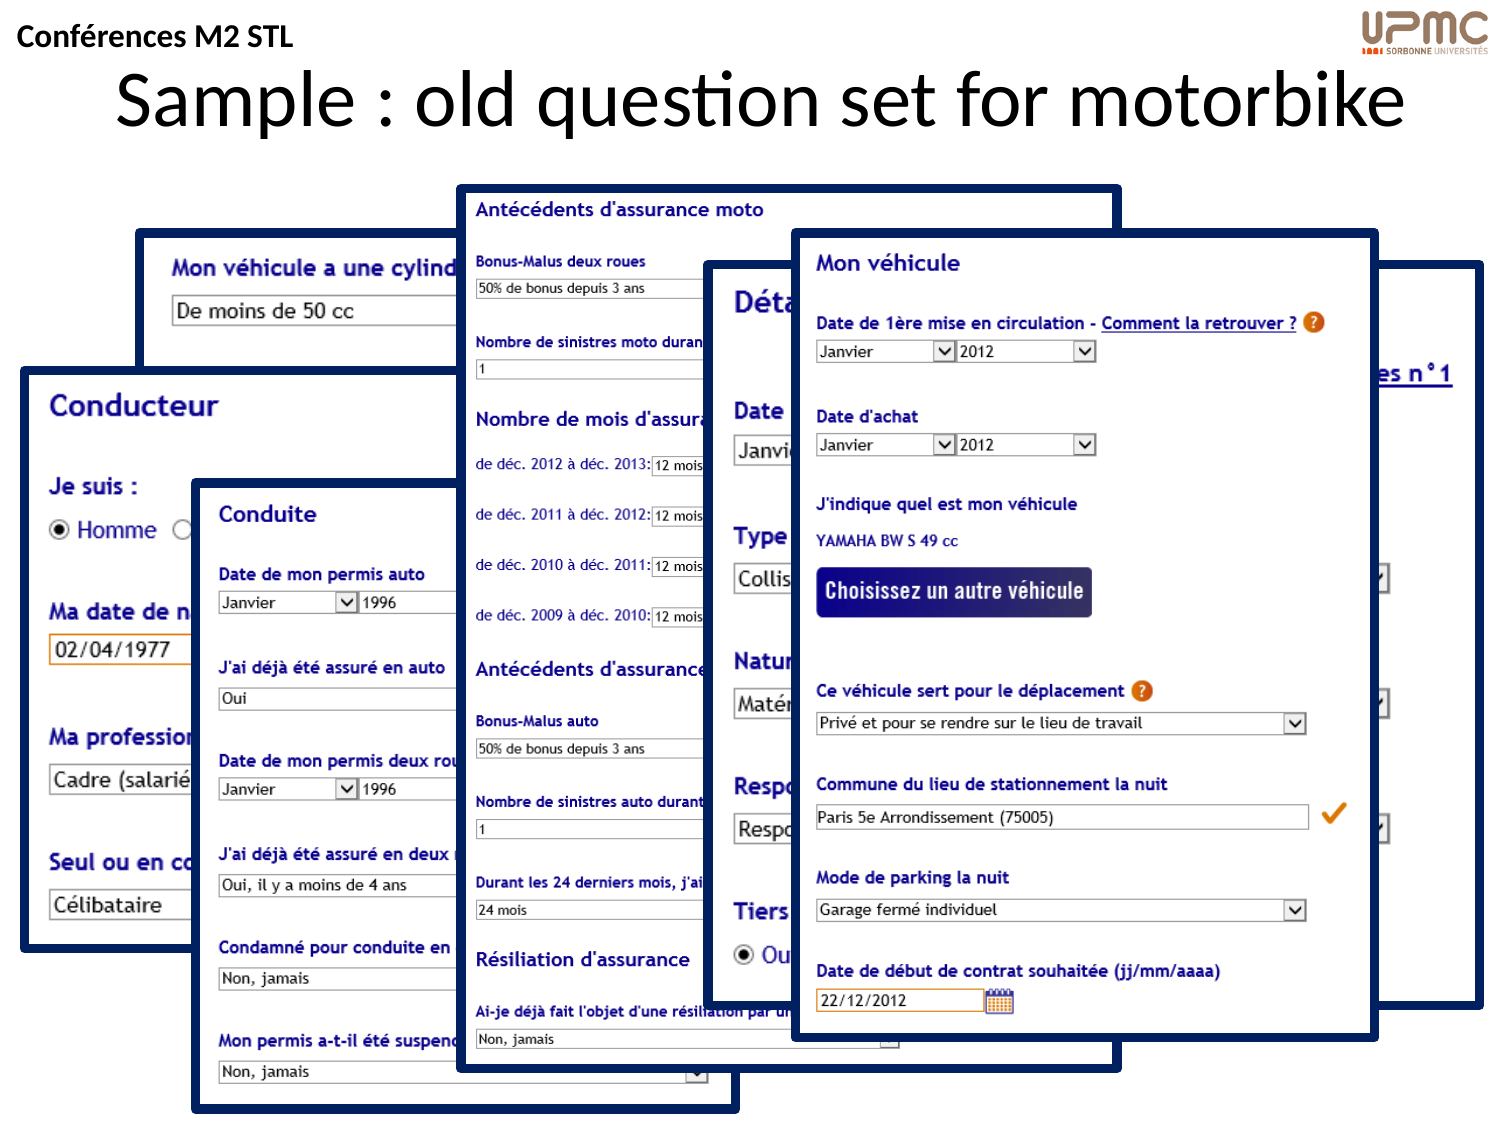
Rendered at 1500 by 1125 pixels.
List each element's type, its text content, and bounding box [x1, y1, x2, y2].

picture [29, 193, 1476, 1105]
title Sample : old question set for motorbike [75, 0, 1450, 188]
picture [1450, 10, 1488, 55]
